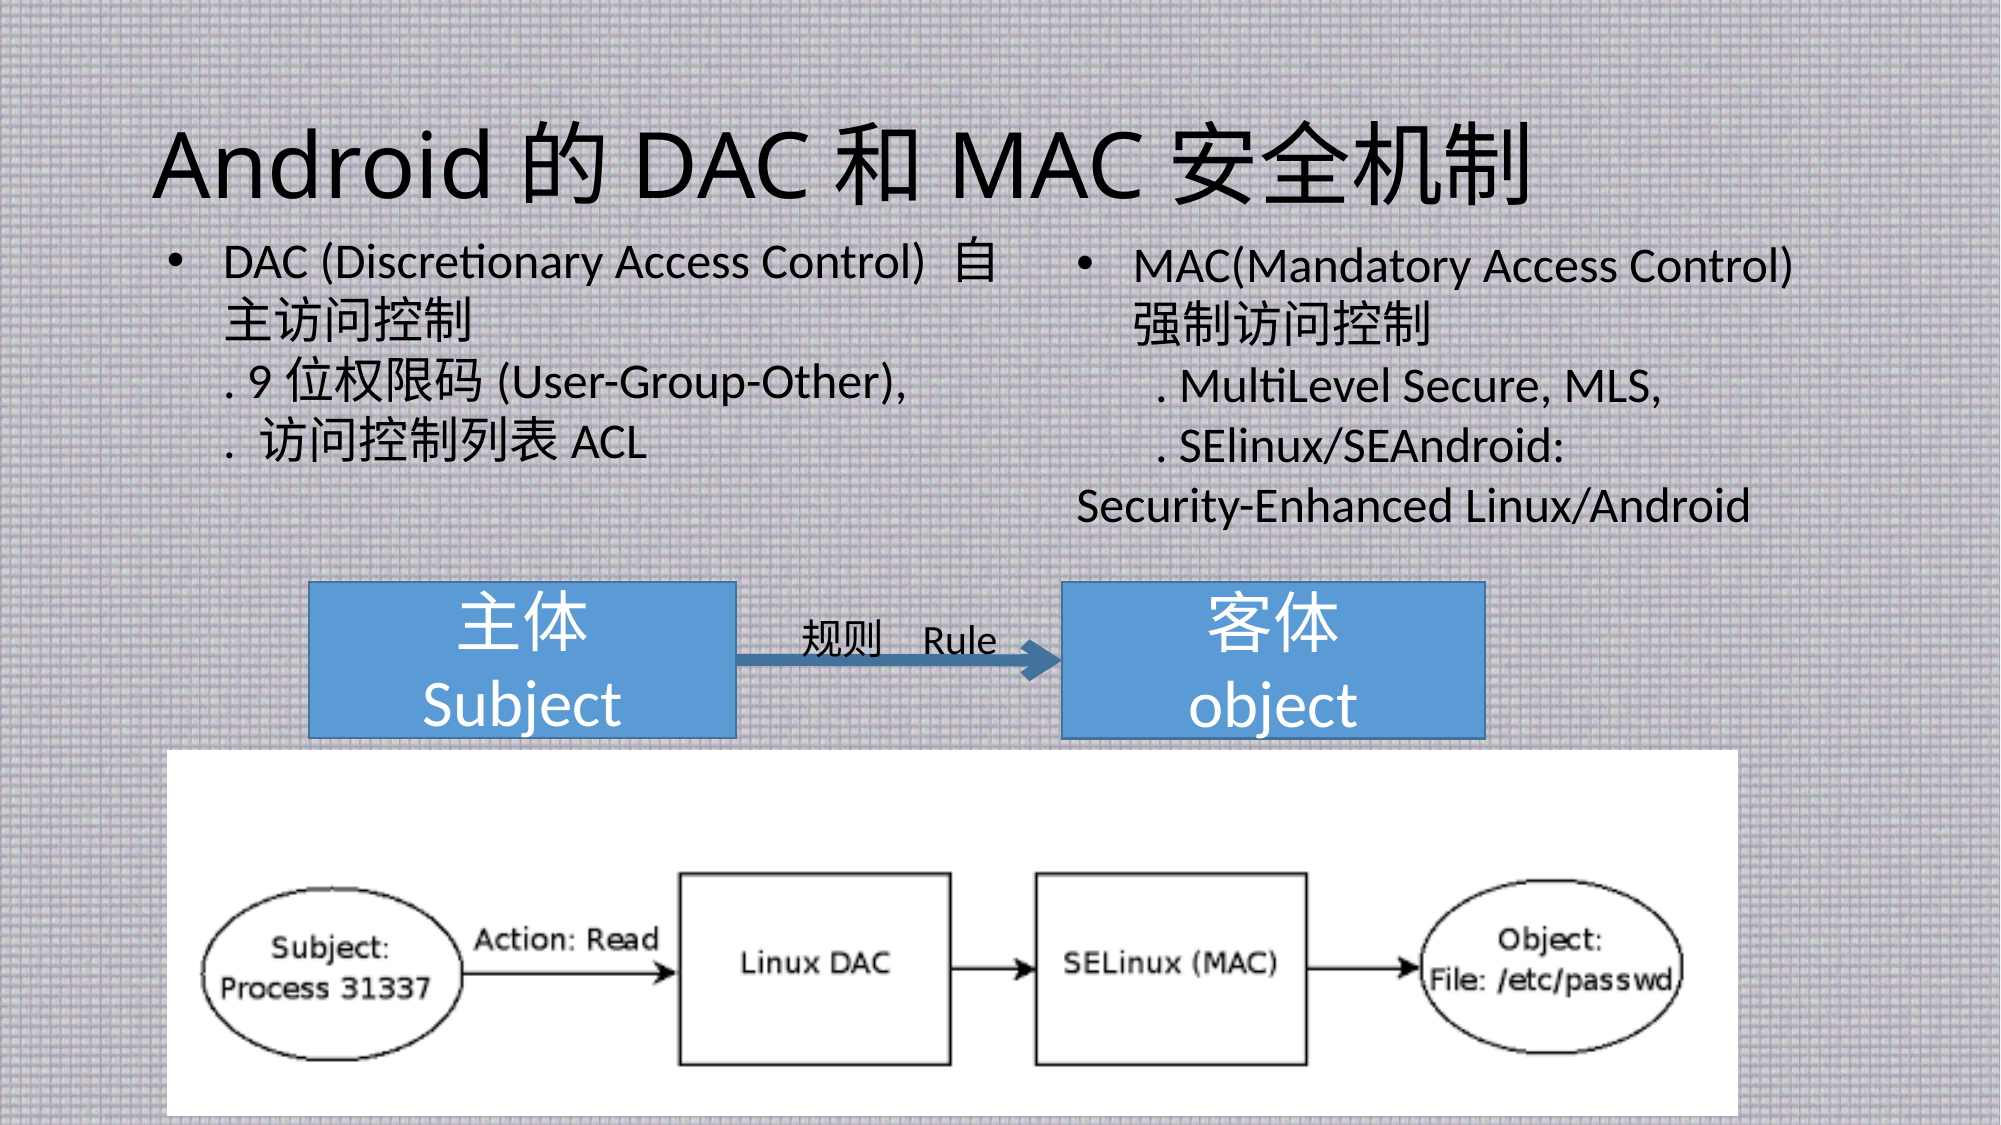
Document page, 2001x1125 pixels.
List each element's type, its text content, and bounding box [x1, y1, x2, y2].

picture [0, 0, 2001, 1125]
title Android的DAC和MAC安全机制 [137, 59, 1863, 278]
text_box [308, 581, 1485, 739]
text_box DAC (Discretionary Access Control) 自主访问控制 . 9位权限码(User-Group-Other), . 访问控制列表ACL [152, 221, 1031, 477]
text_box MAC(Mandatory Access Control) 强制访问控制 . MultiLevel Secure, MLS, . SElinux/SEAndroid: Security-Enhanced Linux/Android [1061, 225, 1915, 541]
